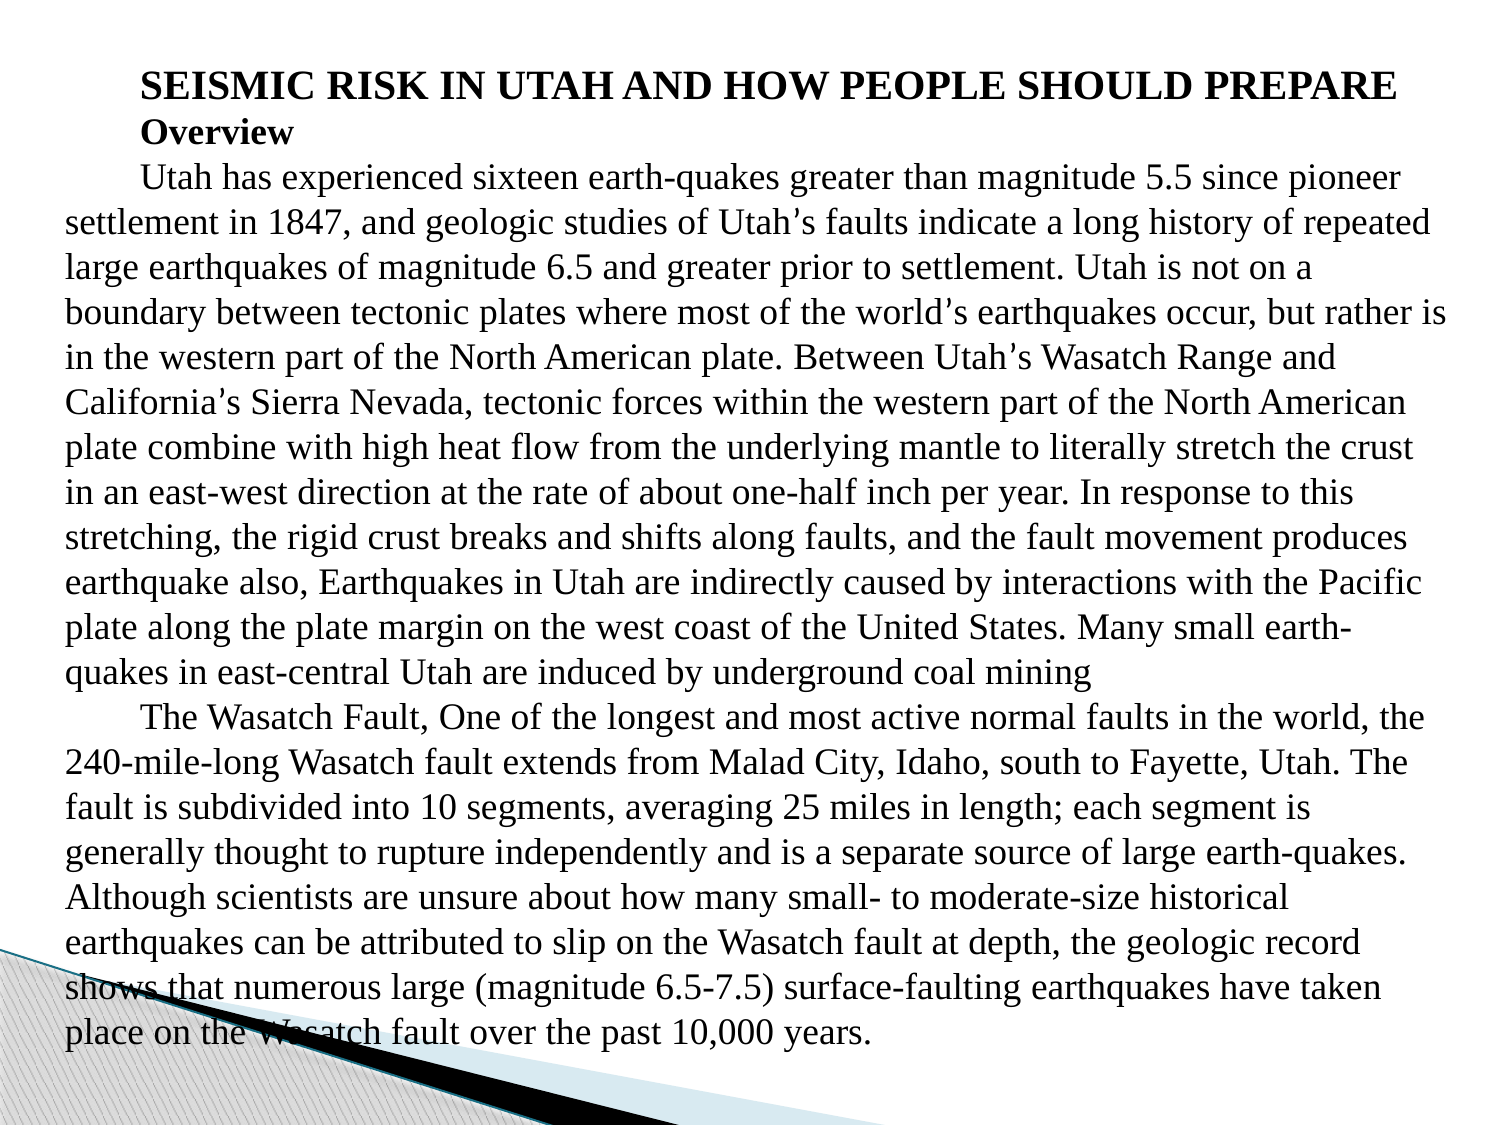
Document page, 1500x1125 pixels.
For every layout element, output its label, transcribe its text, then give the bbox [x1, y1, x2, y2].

text_box SEISMIC RISK IN UTAH AND HOW PEOPLE SHOULD PREPARE Overview Utah has experienced sixteen earth-quakes greater than magnitude 5.5 since pioneer settlement in 1847, and geologic studies of Utah’s faults indicate a long history of repeated large earthquakes of magnitude 6.5 and greater prior to settlement. Utah is not on a boundary between tectonic plates where most of the world’s earthquakes occur, but rather is in the western part of the North American plate. Between Utah’s Wasatch Range and California’s Sierra Nevada, tectonic forces within the western part of the North American plate combine with high heat flow from the underlying mantle to literally stretch the crust in an east-west direction at the rate of about one-half inch per year. In response to this stretching, the rigid crust breaks and shifts along faults, and the fault movement produces earthquake also, Earthquakes in Utah are indirectly caused by interactions with the Pacific plate along the plate margin on the west coast of the United States. Many small earth-quakes in east-central Utah are induced by underground coal mining The Wasatch Fault, One of the longest and most active normal faults in the world, the 240-mile-long Wasatch fault extends from Malad City, Idaho, south to Fayette, Utah. The fault is subdivided into 10 segments, averaging 25 miles in length; each segment is generally thought to rupture independently and is a separate source of large earth-quakes. Although scientists are unsure about how many small- to moderate-size historical earthquakes can be attributed to slip on the Wasatch fault at depth, the geologic record shows that numerous large (magnitude 6.5-7.5) surface-faulting earthquakes have taken place on the Wasatch fault over the past 10,000 years. [49, 50, 1463, 1060]
